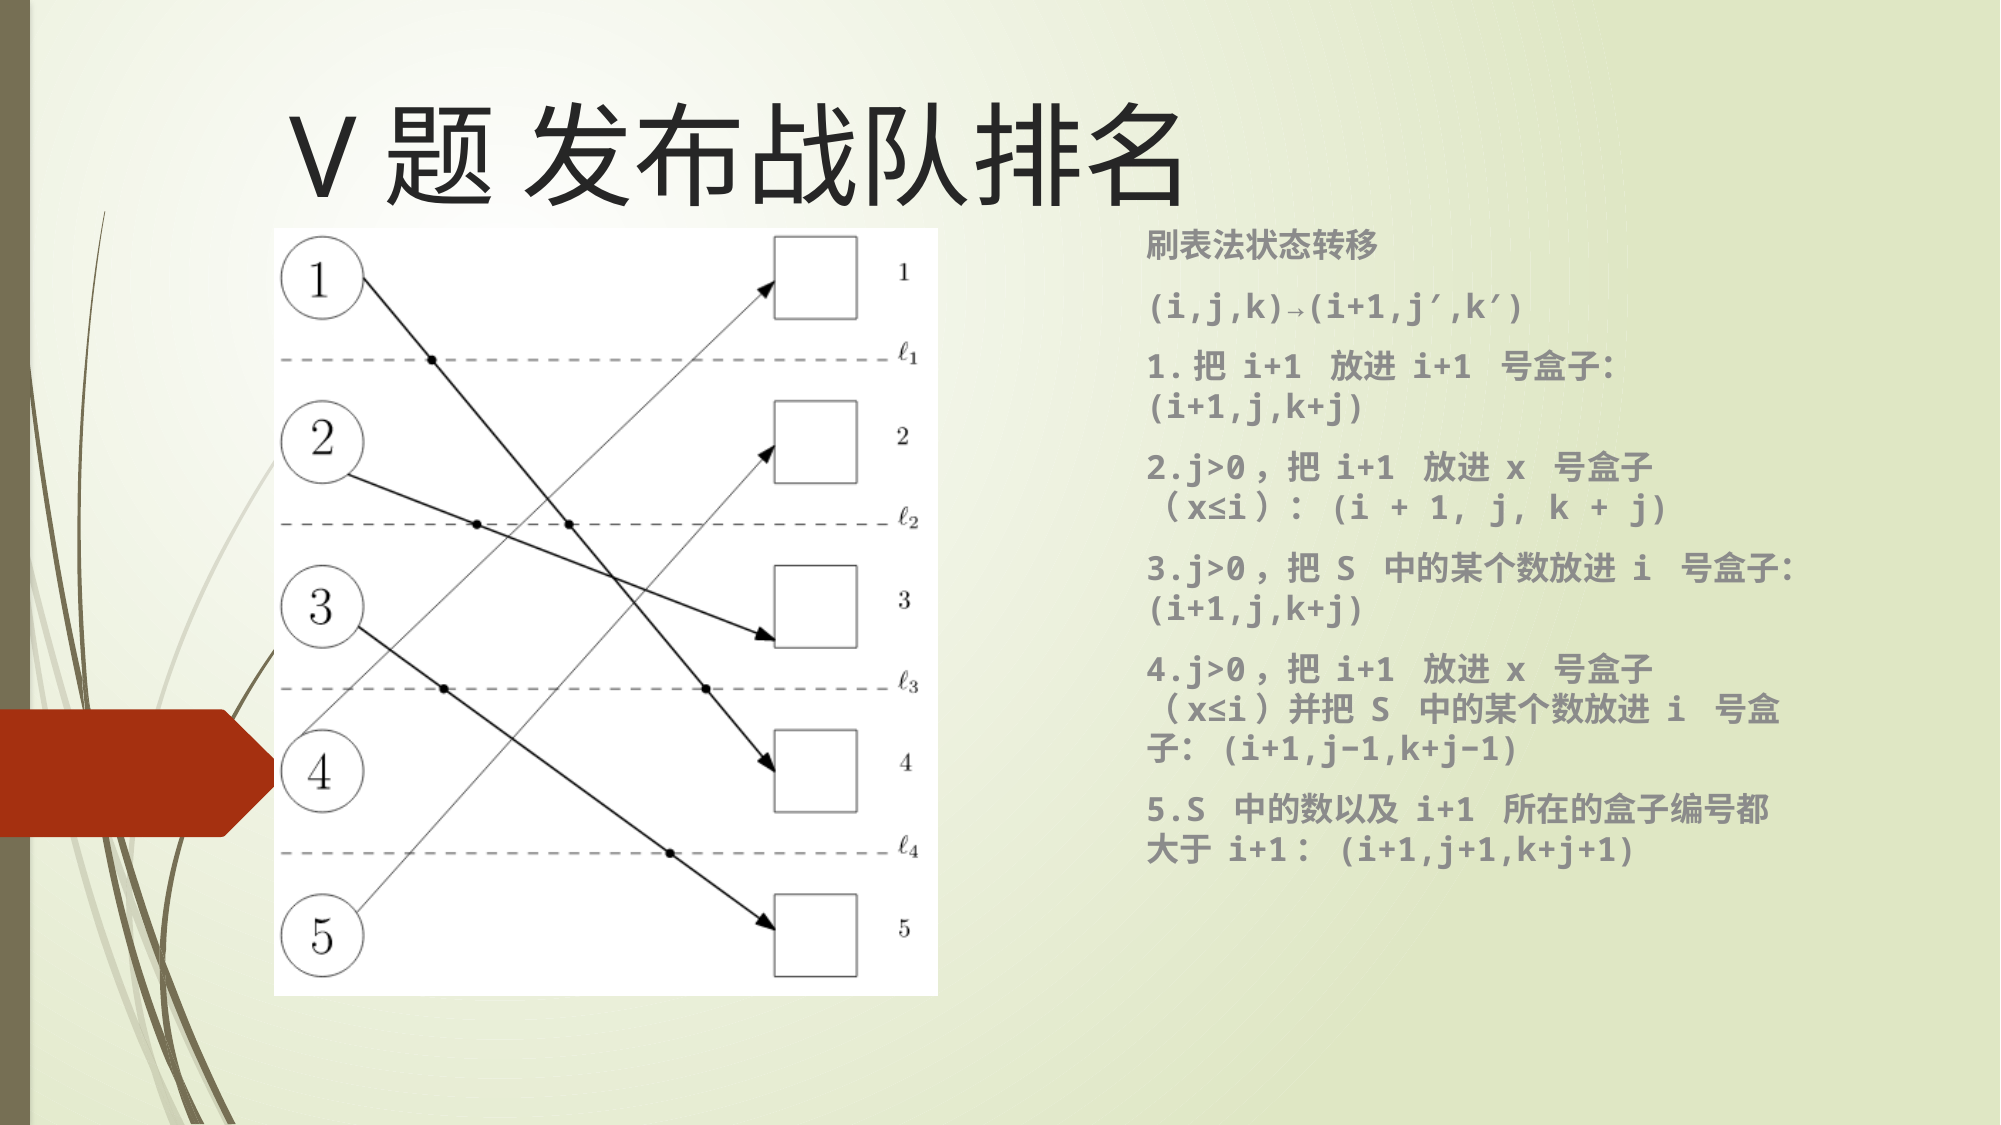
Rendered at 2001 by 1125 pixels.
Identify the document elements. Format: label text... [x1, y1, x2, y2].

picture [273, 228, 938, 996]
title V题 发布战队排名 [274, 66, 1751, 228]
subtitle 刷表法状态转移 (i,j,k)→(i+1,j′,k′) 1.把 i+1 放进 i+1 号盒子：(i+1,j,k+j) 2.j>0，把 i+1 放进 x 号盒子（x≤i）：(i + 1, j, k + j) 3.j>0，把 S 中的某个数放进 i 号盒子：(i+1,j,k+j) 4.j>0，把 i+1 放进 x 号盒子（x≤i）并把 S 中的某个数放进 i 号盒子：(i+1,j−1,k+j−1) 5.S 中的数以及 i+1 所在的盒子编号都大于 i+1：(i+1,j+1,k+j+1) [1055, 216, 1806, 996]
